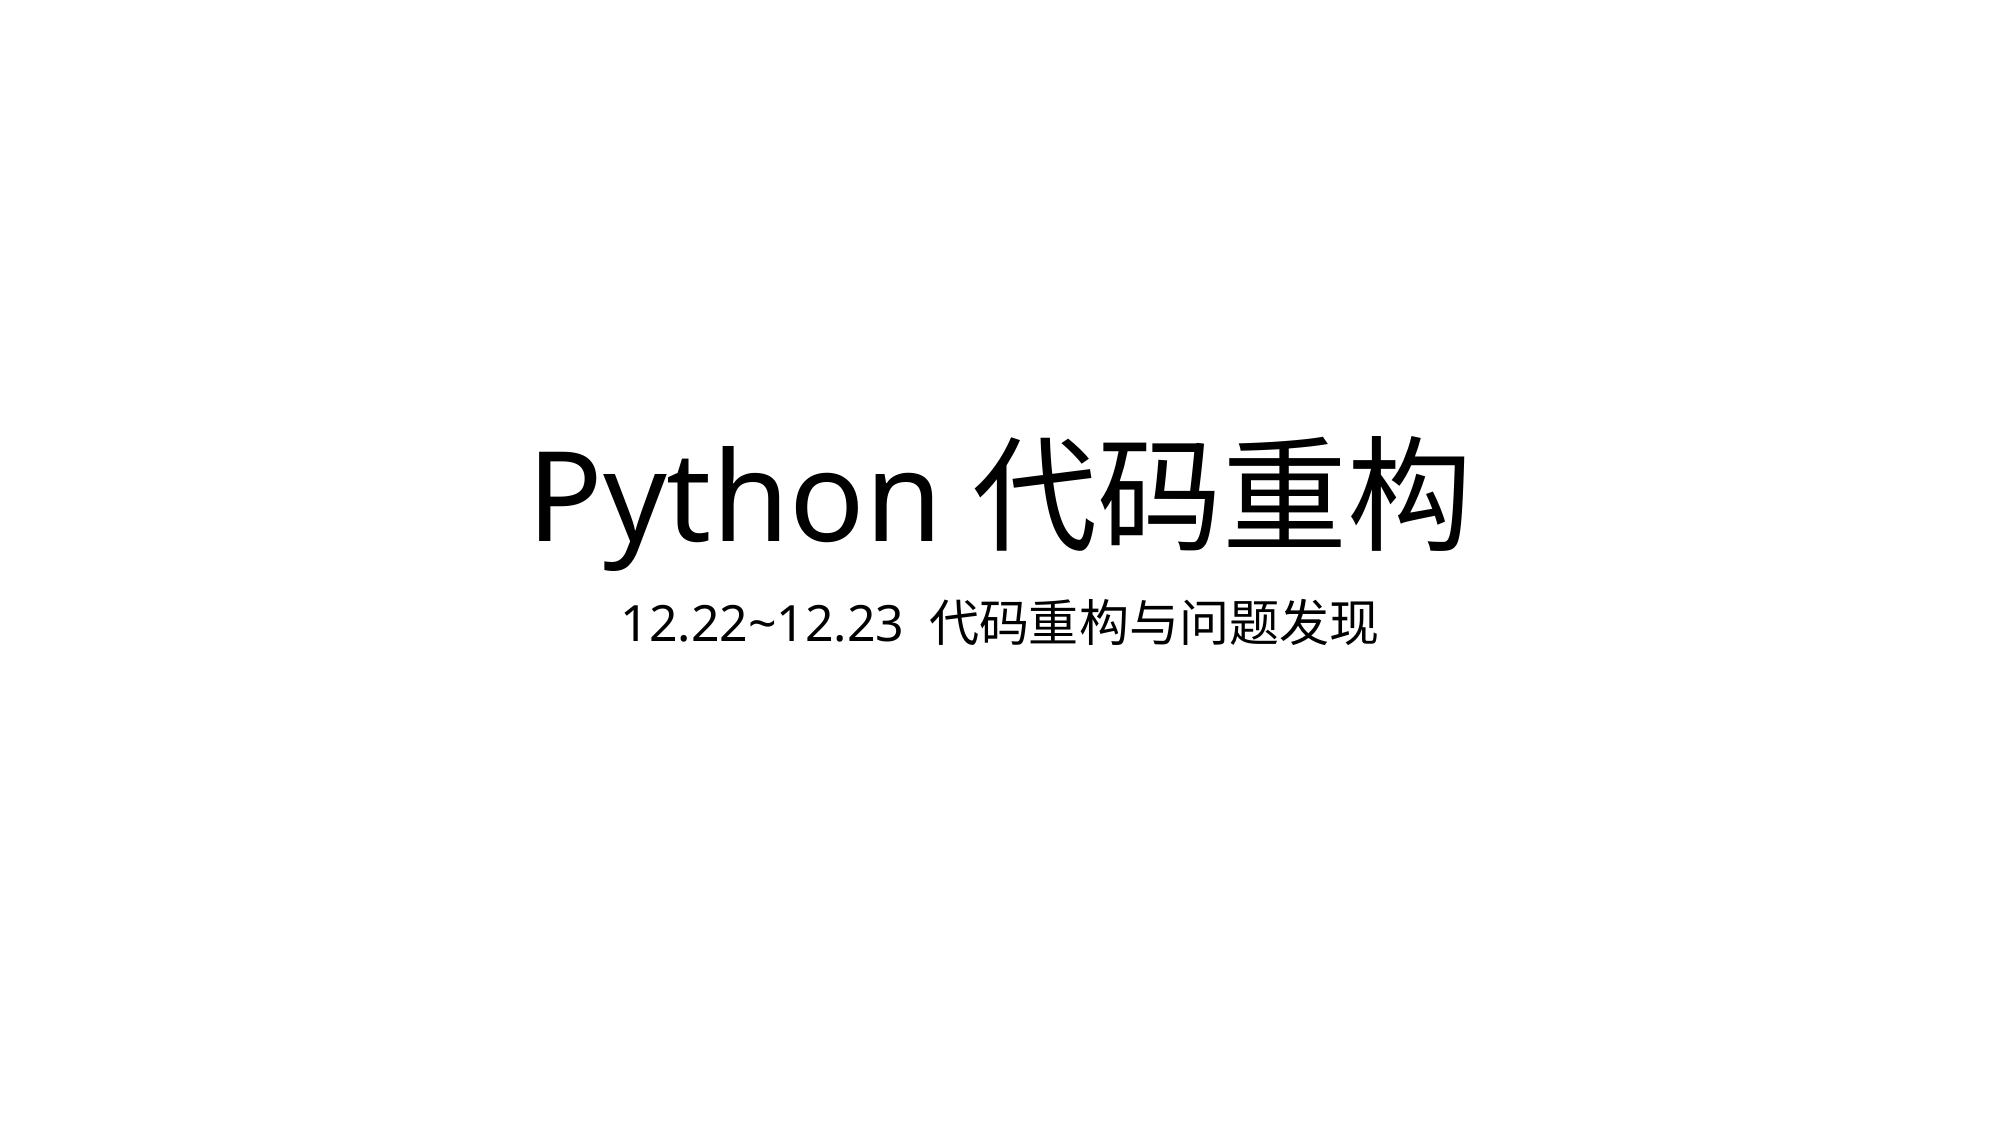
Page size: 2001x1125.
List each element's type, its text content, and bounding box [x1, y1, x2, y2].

title Python代码重构 [249, 184, 1750, 576]
subtitle 12.22~12.23 代码重构与问题发现 [249, 590, 1750, 863]
